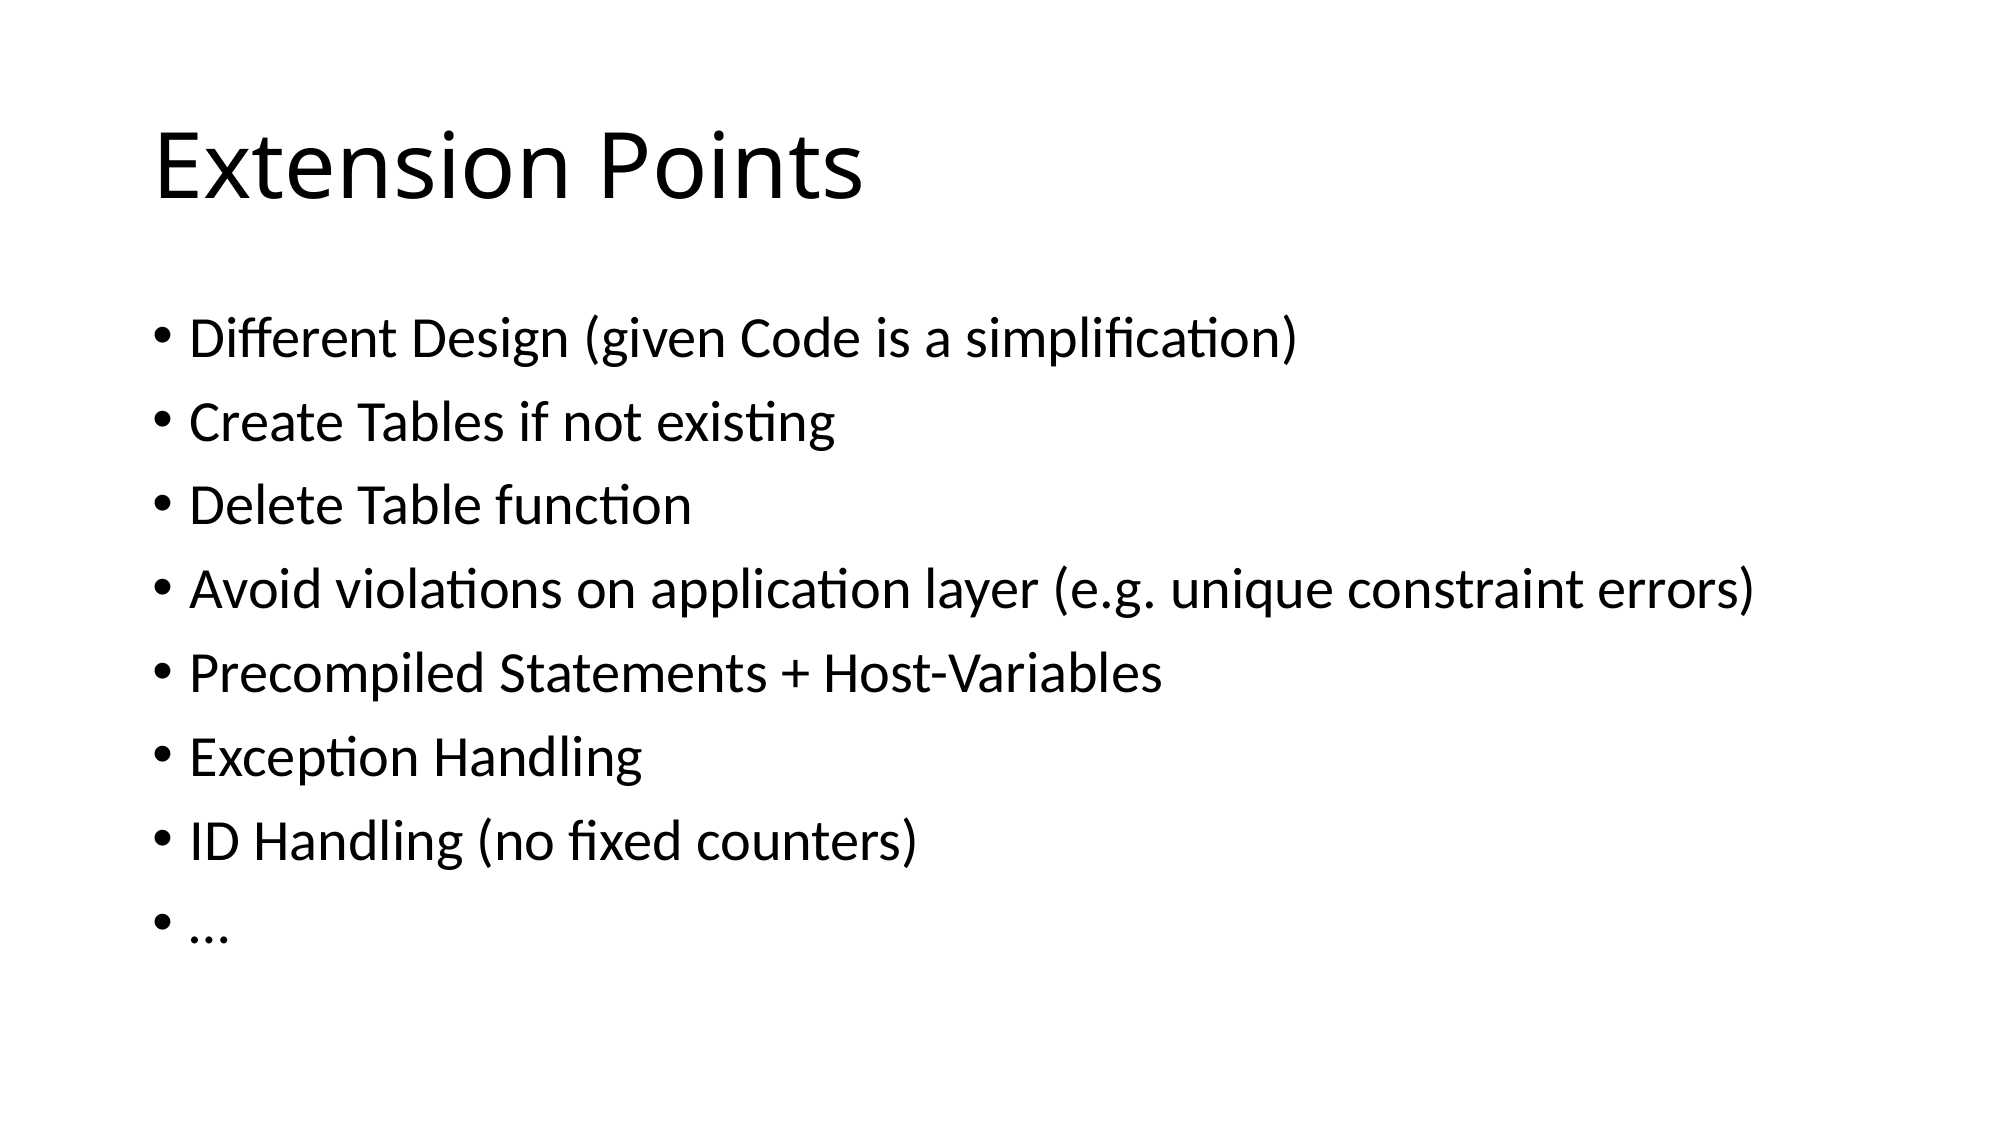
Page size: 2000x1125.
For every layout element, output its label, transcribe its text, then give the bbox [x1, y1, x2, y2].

title Extension Points [137, 59, 1862, 278]
list Different Design (given Code is a simplification) Create Tables if not existing Delete Table function Avoid violations on application layer (e.g. unique constraint errors) Precompiled Statements + Host-Variables Exception Handling ID Handling (no fixed counters) … [137, 299, 1862, 1014]
